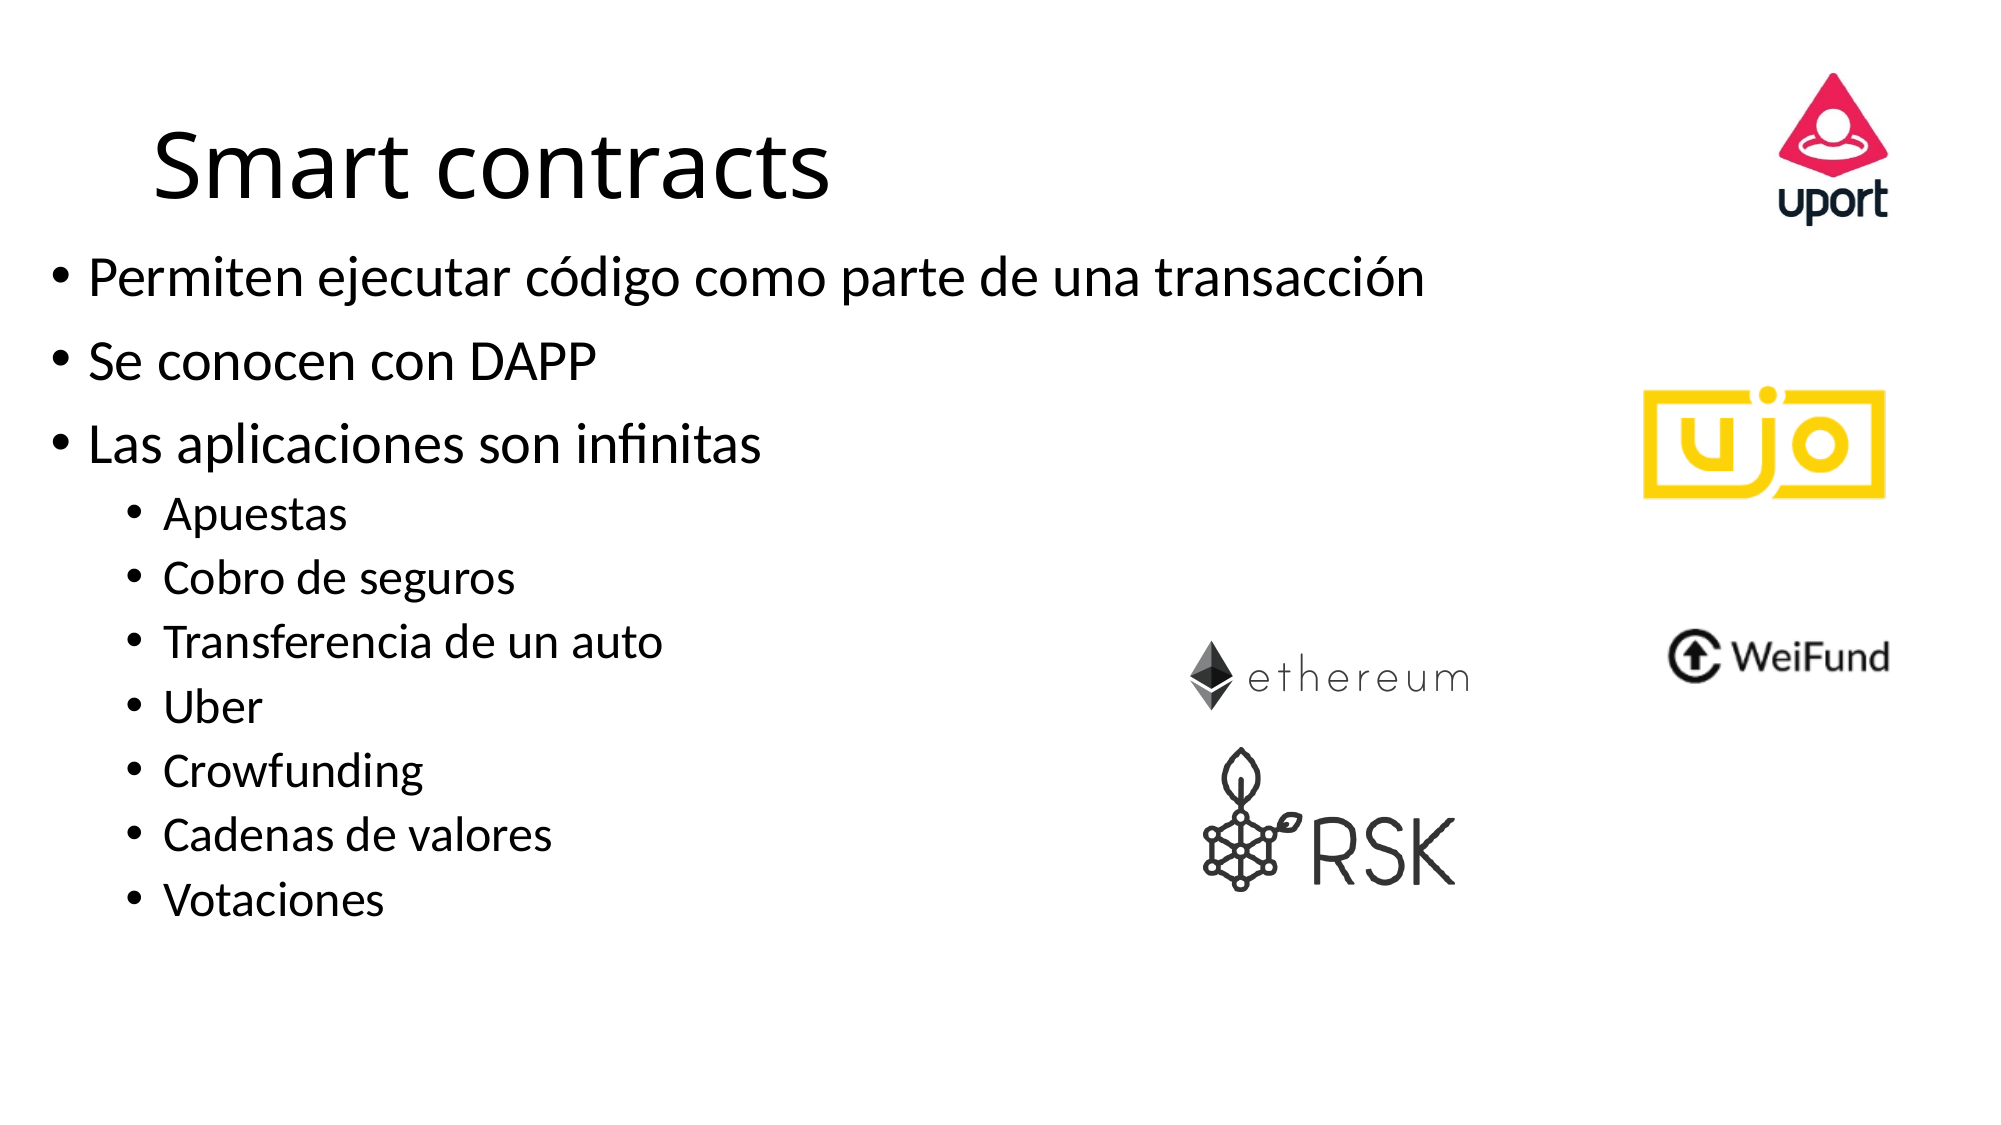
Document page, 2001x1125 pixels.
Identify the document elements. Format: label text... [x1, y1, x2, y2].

picture [1643, 385, 1886, 500]
picture [1081, 536, 1576, 892]
list Permiten ejecutar código como parte de una transacción Se conocen con DAPP Las aplicaciones son infinitas Apuestas Cobro de seguros Transferencia de un auto Uber Crowfunding Cadenas de valores Votaciones [35, 238, 1965, 1045]
picture [1643, 612, 1930, 709]
picture [1731, 40, 1936, 258]
title Smart contracts [137, 59, 1731, 238]
